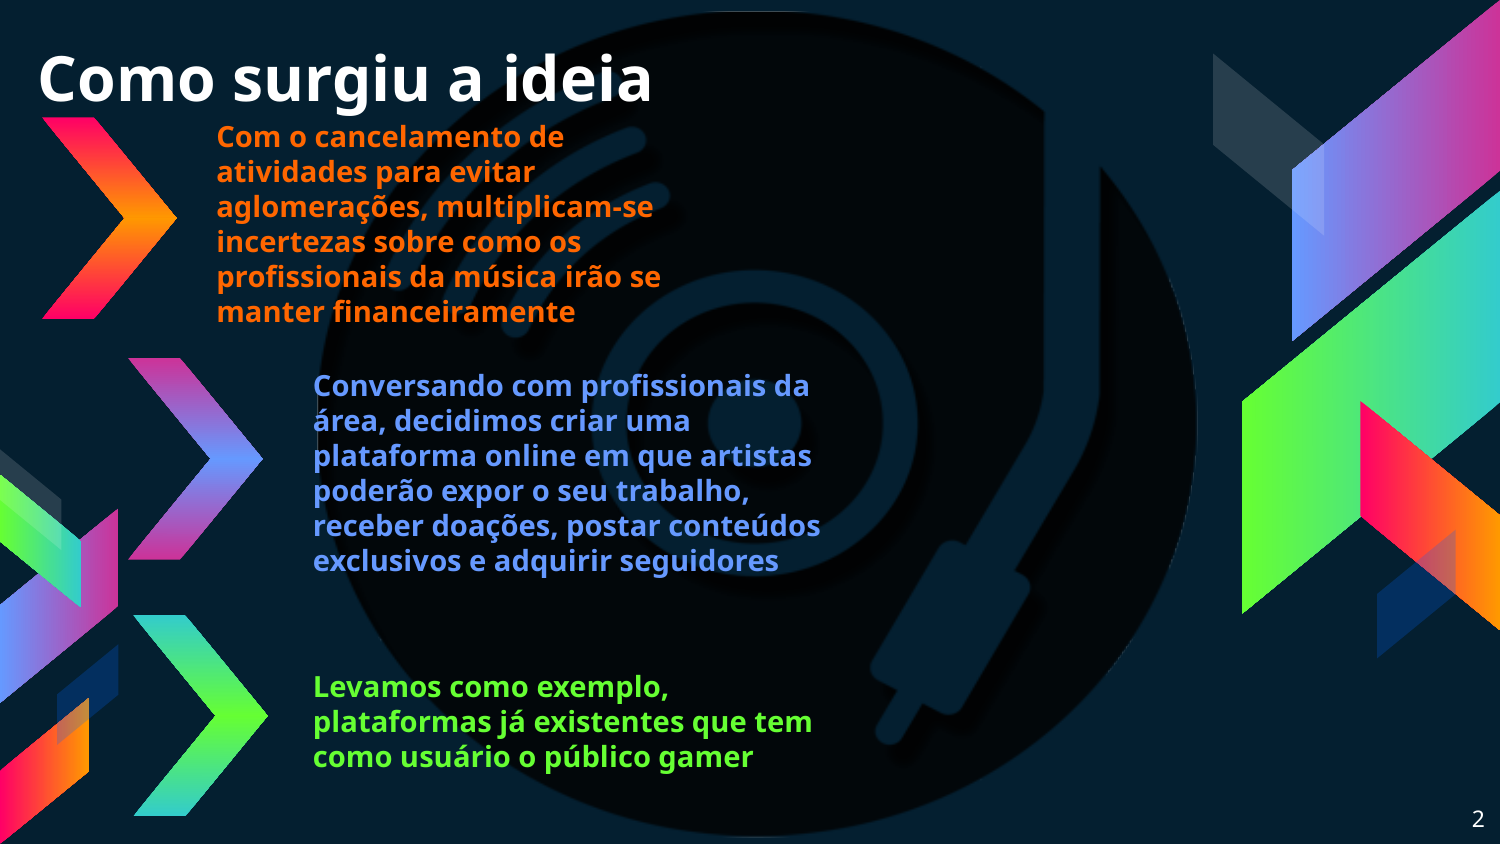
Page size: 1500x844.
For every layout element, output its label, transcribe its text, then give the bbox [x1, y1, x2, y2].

picture [255, 0, 1265, 844]
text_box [41, 117, 178, 320]
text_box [132, 614, 269, 817]
text_box Com o cancelamento de atividades para evitar aglomerações, multiplicam-se incertezas sobre como os profissionais da música irão se manter financeiramente [201, 122, 250, 325]
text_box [127, 357, 264, 560]
slide_number 2 [1403, 789, 1500, 844]
title Como surgiu a ideia [22, 24, 250, 129]
